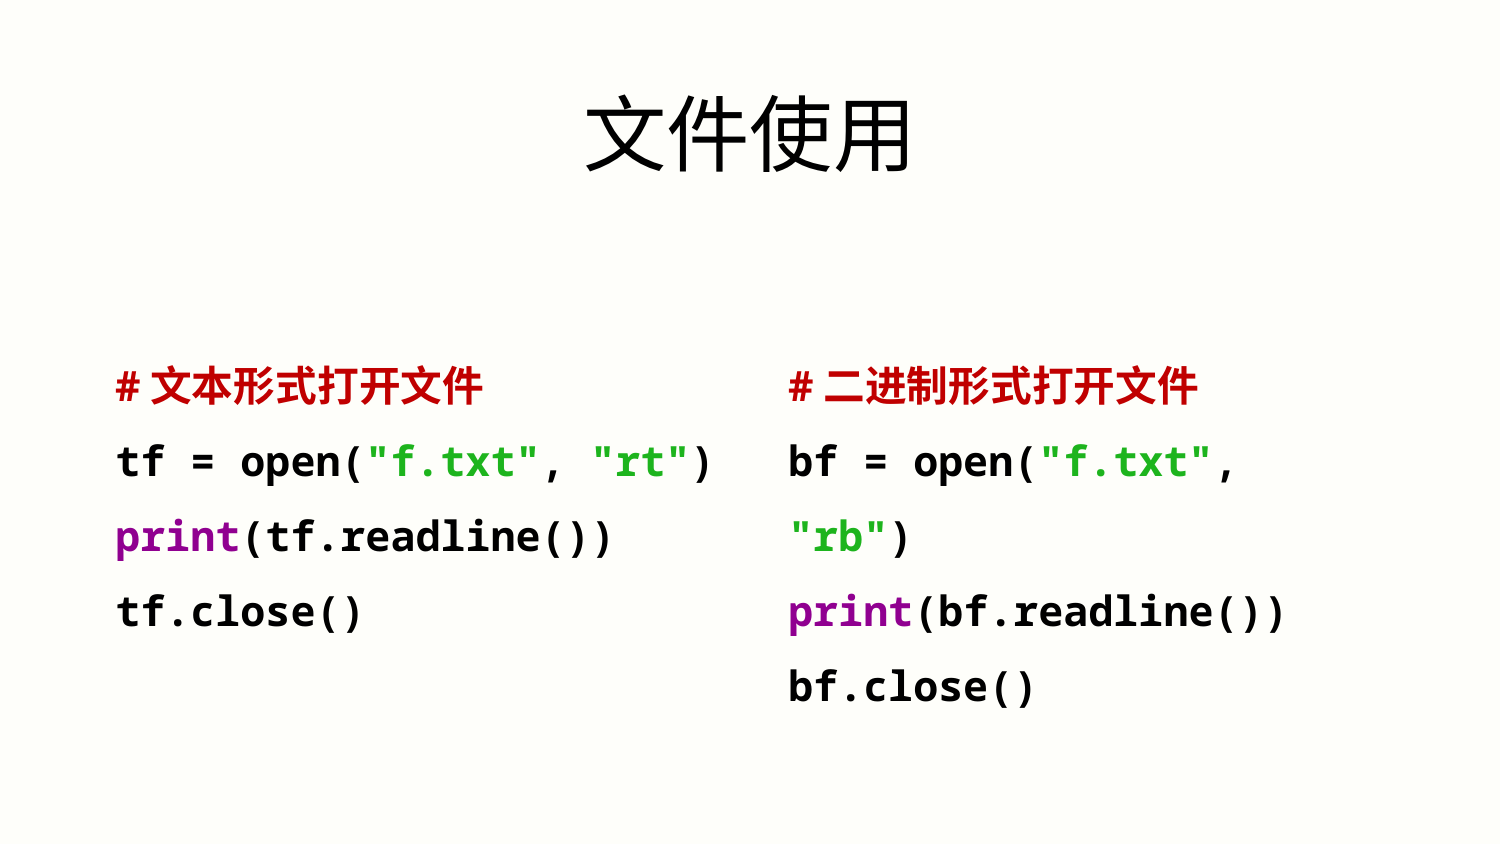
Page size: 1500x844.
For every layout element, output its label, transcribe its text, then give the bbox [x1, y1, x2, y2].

text_box #二进制形式打开文件 bf = open("f.txt", "rb") print(bf.readline()) bf.close() [773, 327, 1376, 718]
text_box 文件使用 [0, 79, 1500, 211]
text_box #文本形式打开文件 tf = open("f.txt", "rt") print(tf.readline()) tf.close() [100, 327, 691, 670]
